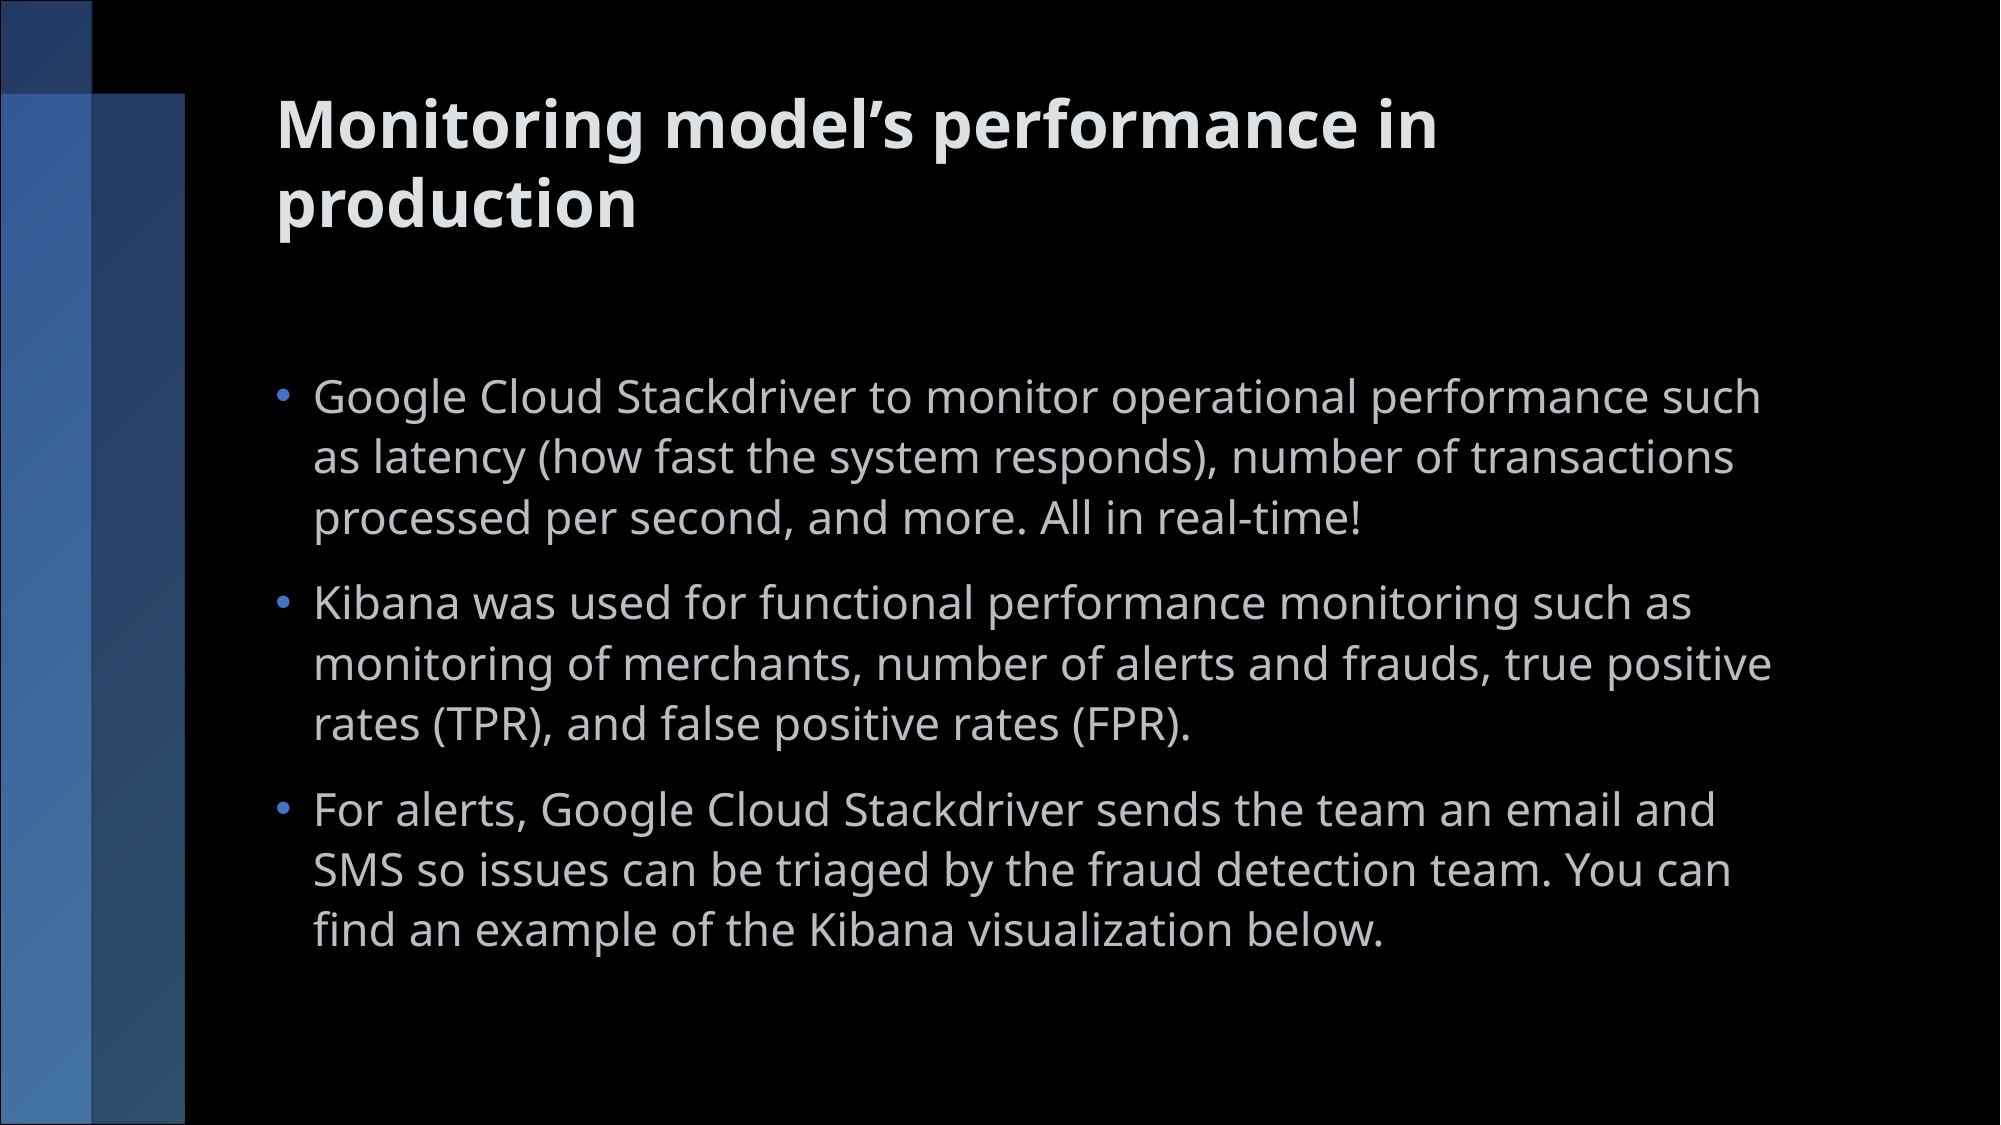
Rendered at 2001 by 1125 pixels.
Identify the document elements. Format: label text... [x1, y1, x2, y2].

list Google Cloud Stackdriver to monitor operational performance such as latency (how fast the system responds), number of transactions processed per second, and more. All in real-time! Kibana was used for functional performance monitoring such as monitoring of merchants, number of alerts and frauds, true positive rates (TPR), and false positive rates (FPR). For alerts, Google Cloud Stackdriver sends the team an email and SMS so issues can be triaged by the fraud detection team. You can find an example of the Kibana visualization below. [260, 354, 1817, 999]
title Monitoring model’s performance in production [260, 74, 1817, 329]
